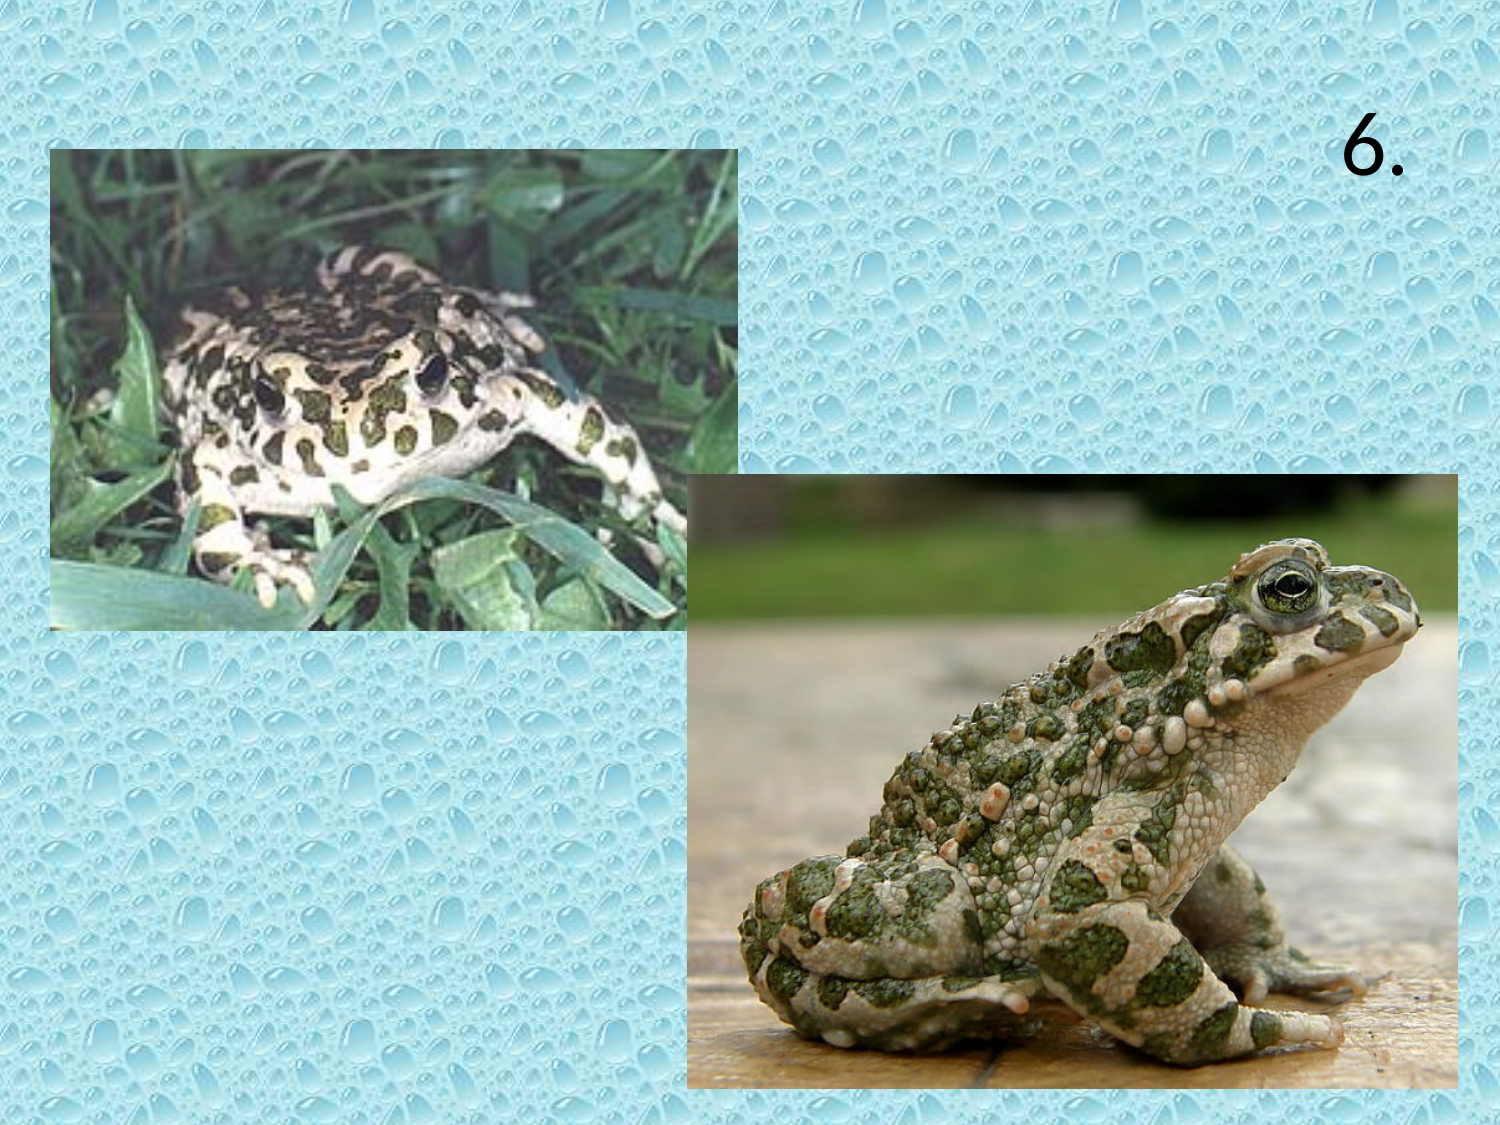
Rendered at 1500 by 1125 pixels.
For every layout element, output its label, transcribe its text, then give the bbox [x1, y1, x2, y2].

title 6. [796, 45, 1425, 233]
text_box [25, 0, 796, 321]
picture [0, 0, 1500, 1125]
